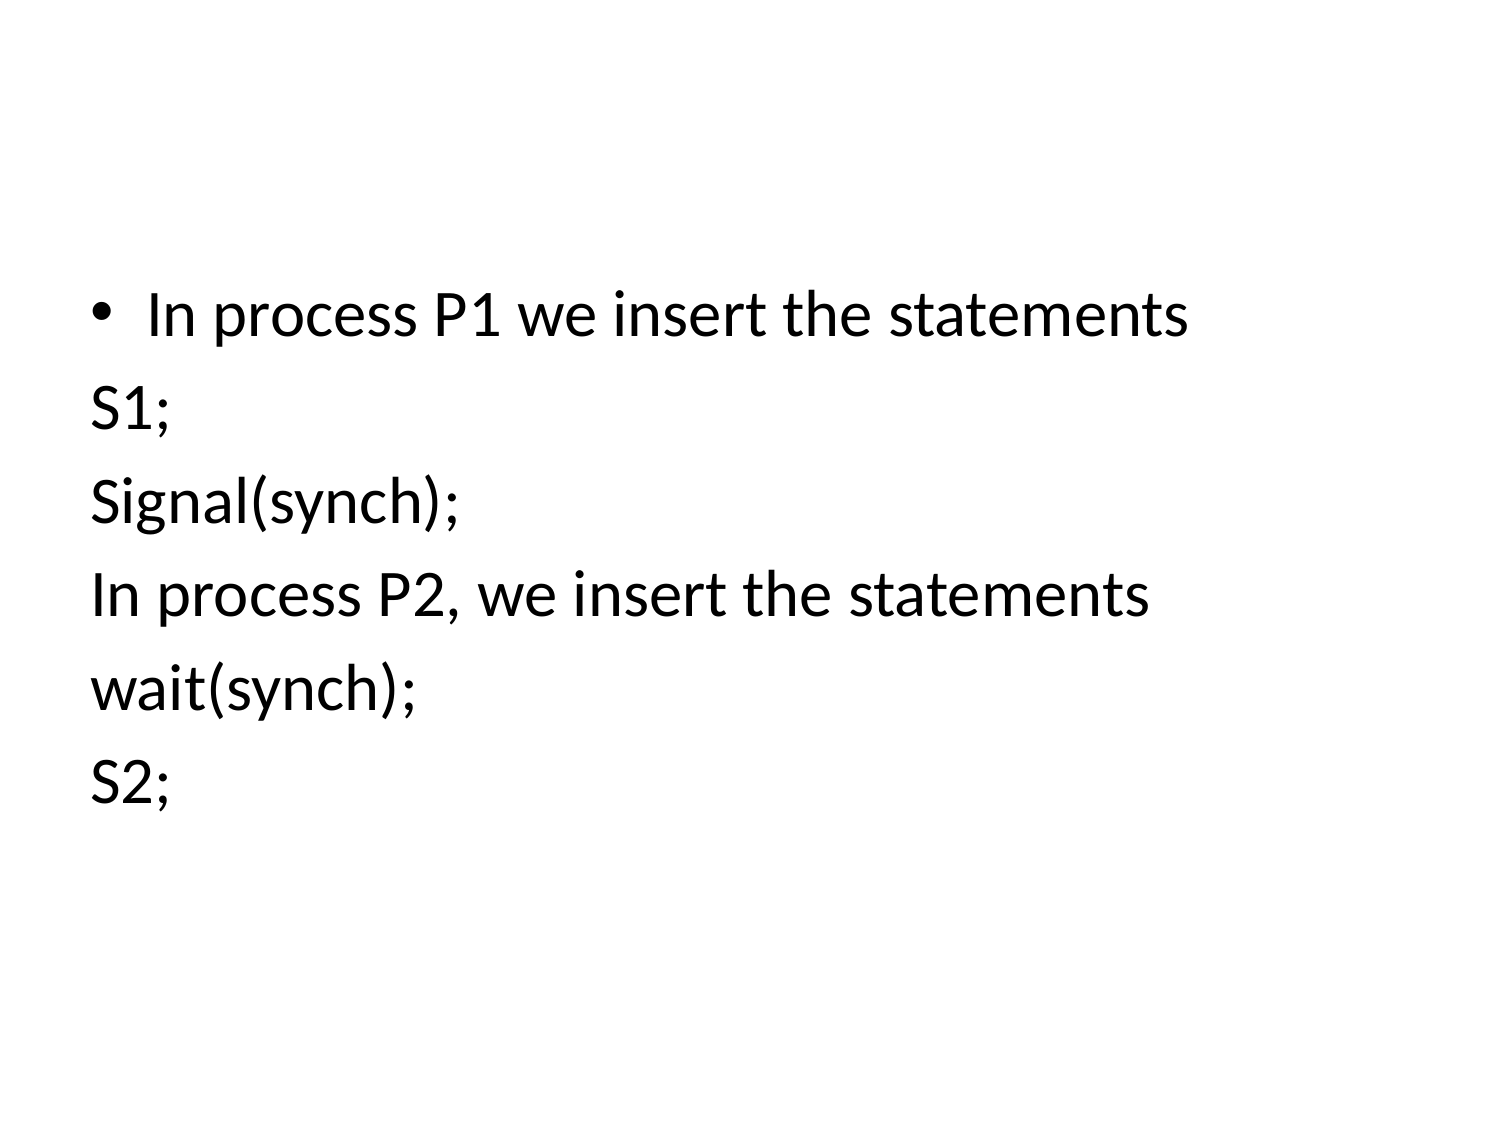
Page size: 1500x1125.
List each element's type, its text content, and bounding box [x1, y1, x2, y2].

list In process P1 we insert the statements S1; Signal(synch); In process P2, we insert the statements wait(synch); S2; [75, 262, 1425, 1005]
